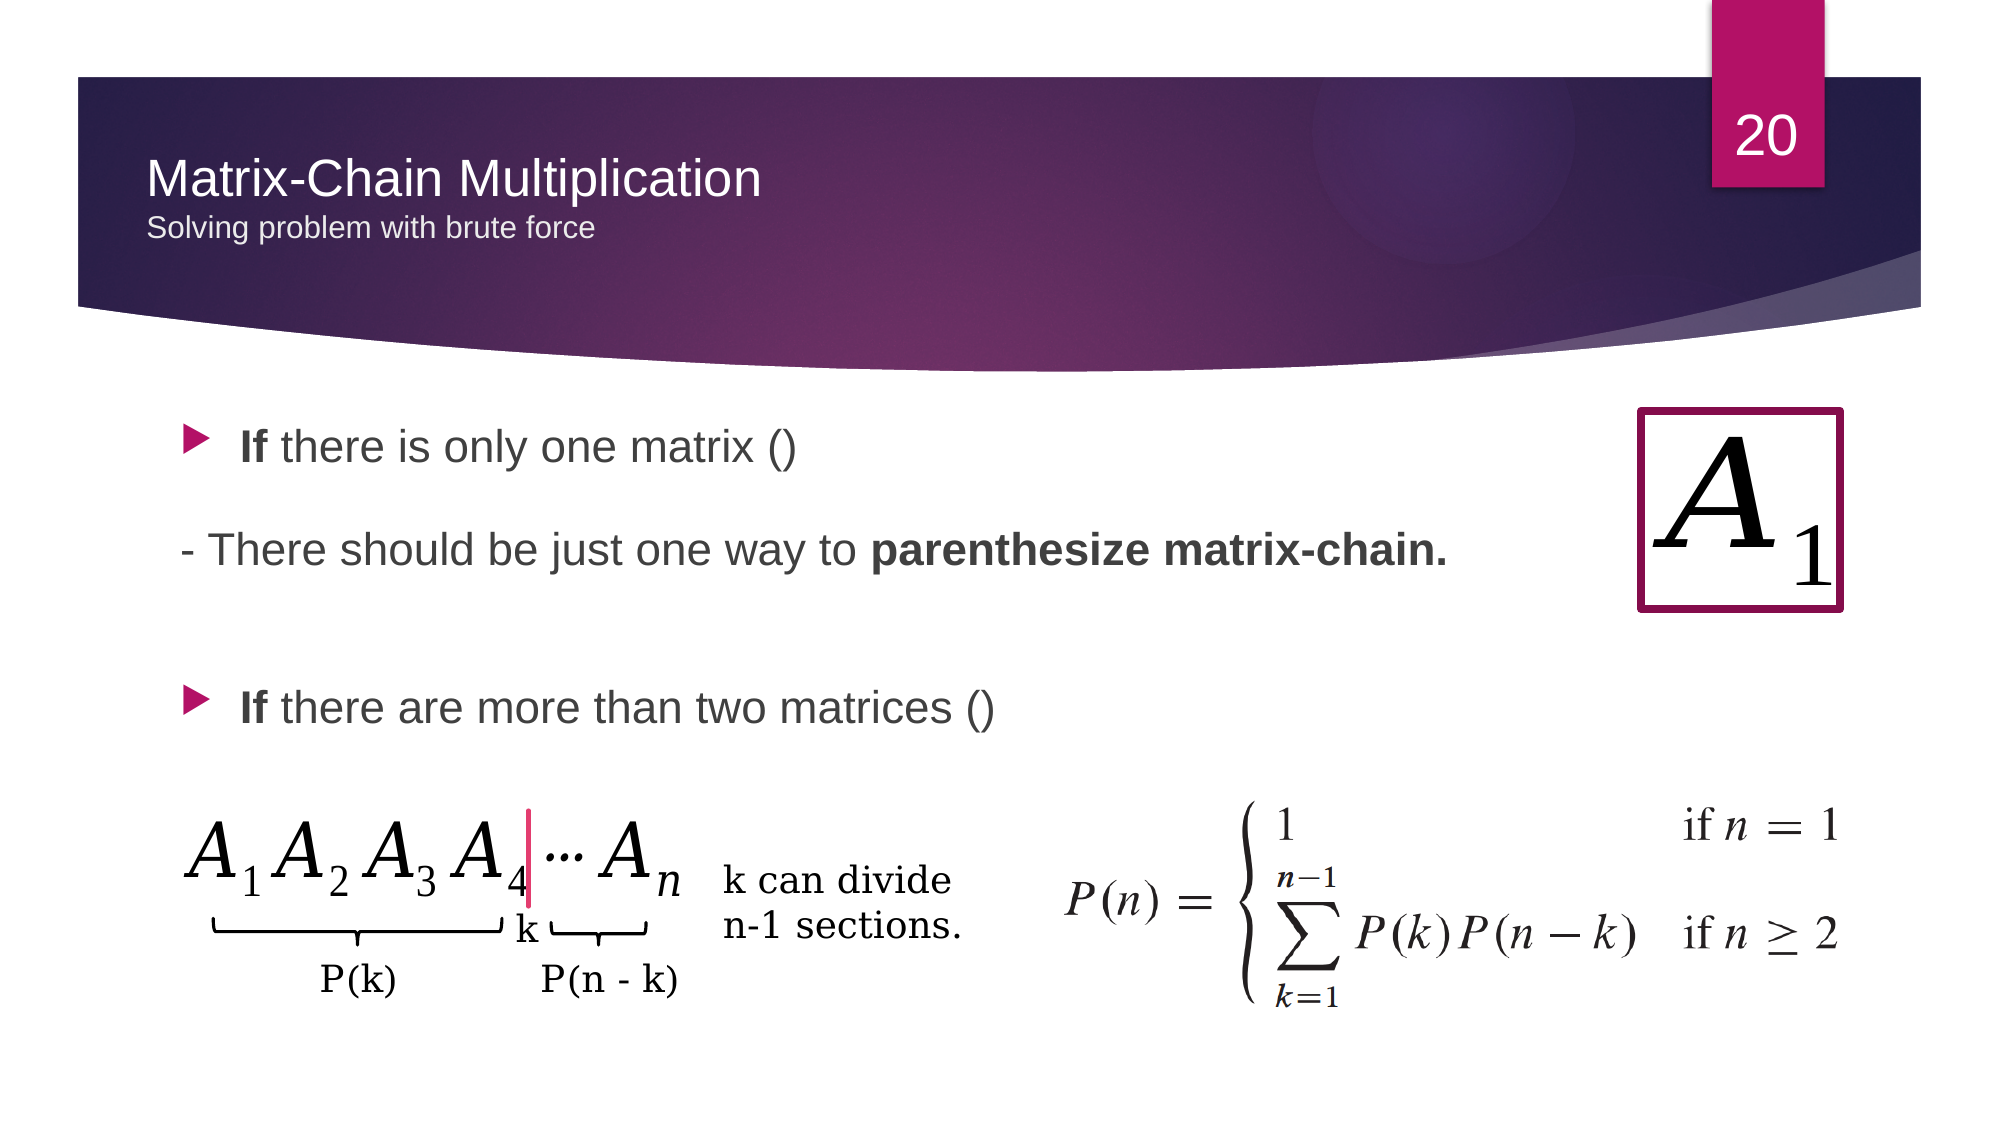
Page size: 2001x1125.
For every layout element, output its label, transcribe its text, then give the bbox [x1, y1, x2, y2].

text_box P(n - k) [525, 947, 696, 1008]
text_box k can divide n-1 sections. [708, 849, 980, 954]
title Matrix-Chain Multiplication Solving problem with brute force [131, 136, 1569, 253]
picture [1041, 776, 1852, 1019]
text_box [550, 921, 647, 946]
text_box k [500, 897, 554, 958]
text_box P(k) [304, 947, 415, 1008]
slide_number 20 [1698, 48, 1836, 175]
text_box [212, 917, 503, 946]
